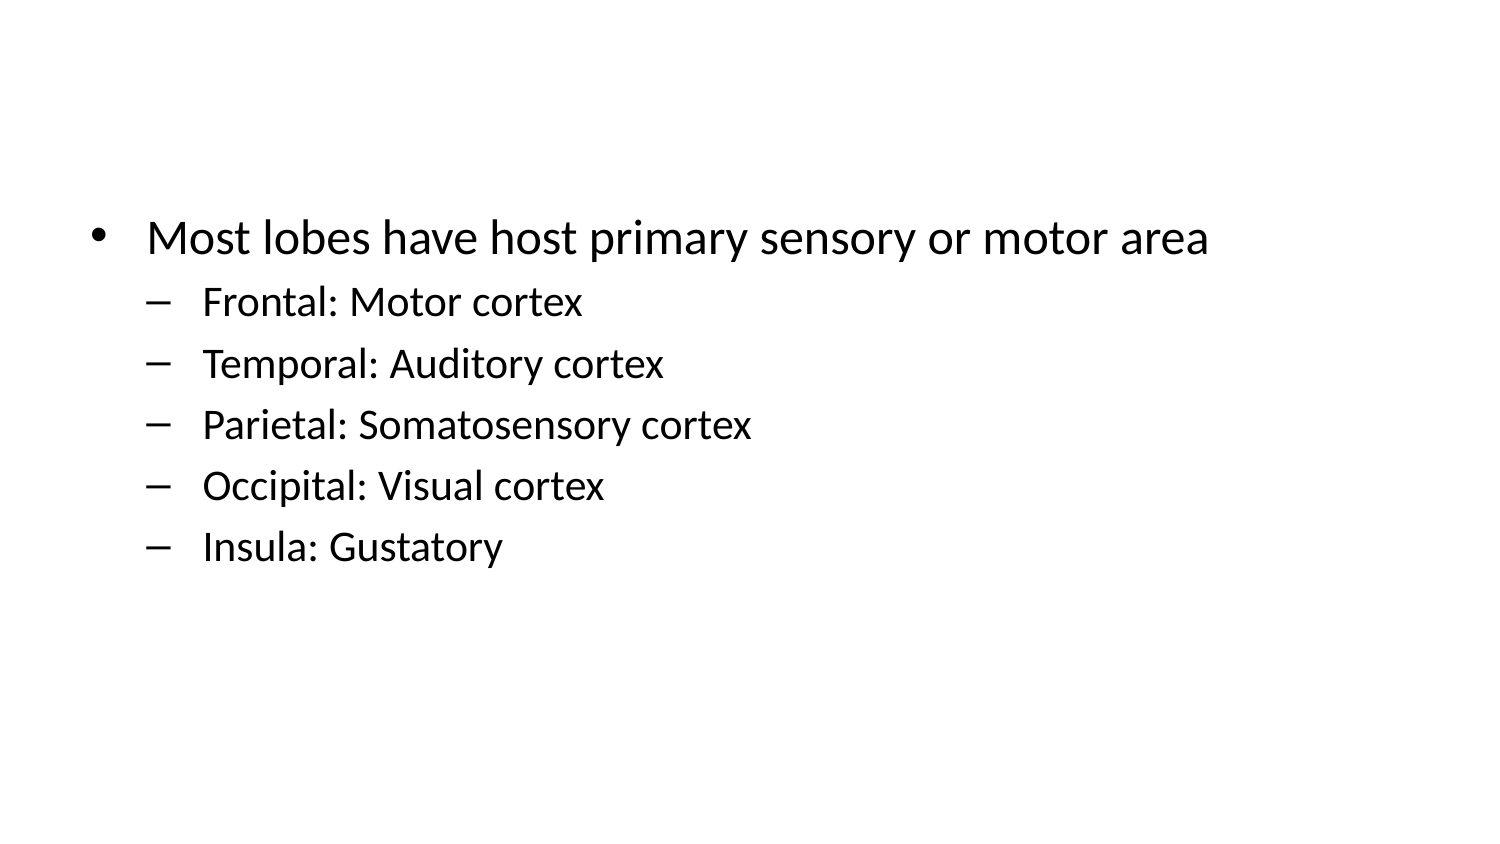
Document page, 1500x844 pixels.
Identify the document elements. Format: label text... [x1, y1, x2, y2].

list Most lobes have host primary sensory or motor area Frontal: Motor cortex Temporal: Auditory cortex Parietal: Somatosensory cortex Occipital: Visual cortex Insula: Gustatory [75, 196, 1425, 754]
